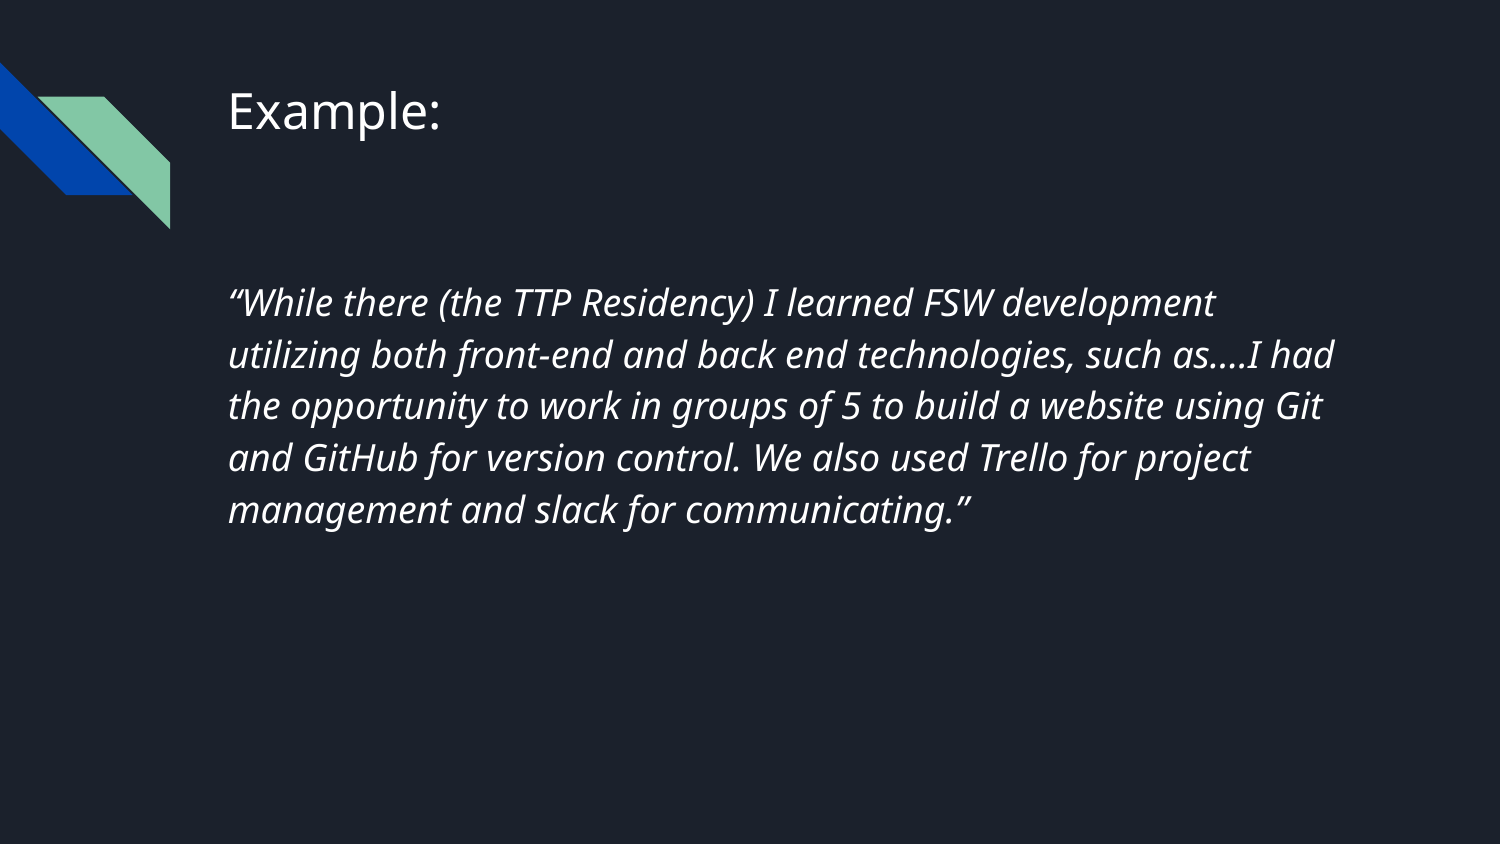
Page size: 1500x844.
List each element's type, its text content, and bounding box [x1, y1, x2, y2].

list “While there (the TTP Residency) I learned FSW development utilizing both front-end and back end technologies, such as….I had the opportunity to work in groups of 5 to build a website using Git and GitHub for version control. We also used Trello for project management and slack for communicating.” [212, 257, 1368, 735]
title Example: [212, 64, 1368, 215]
